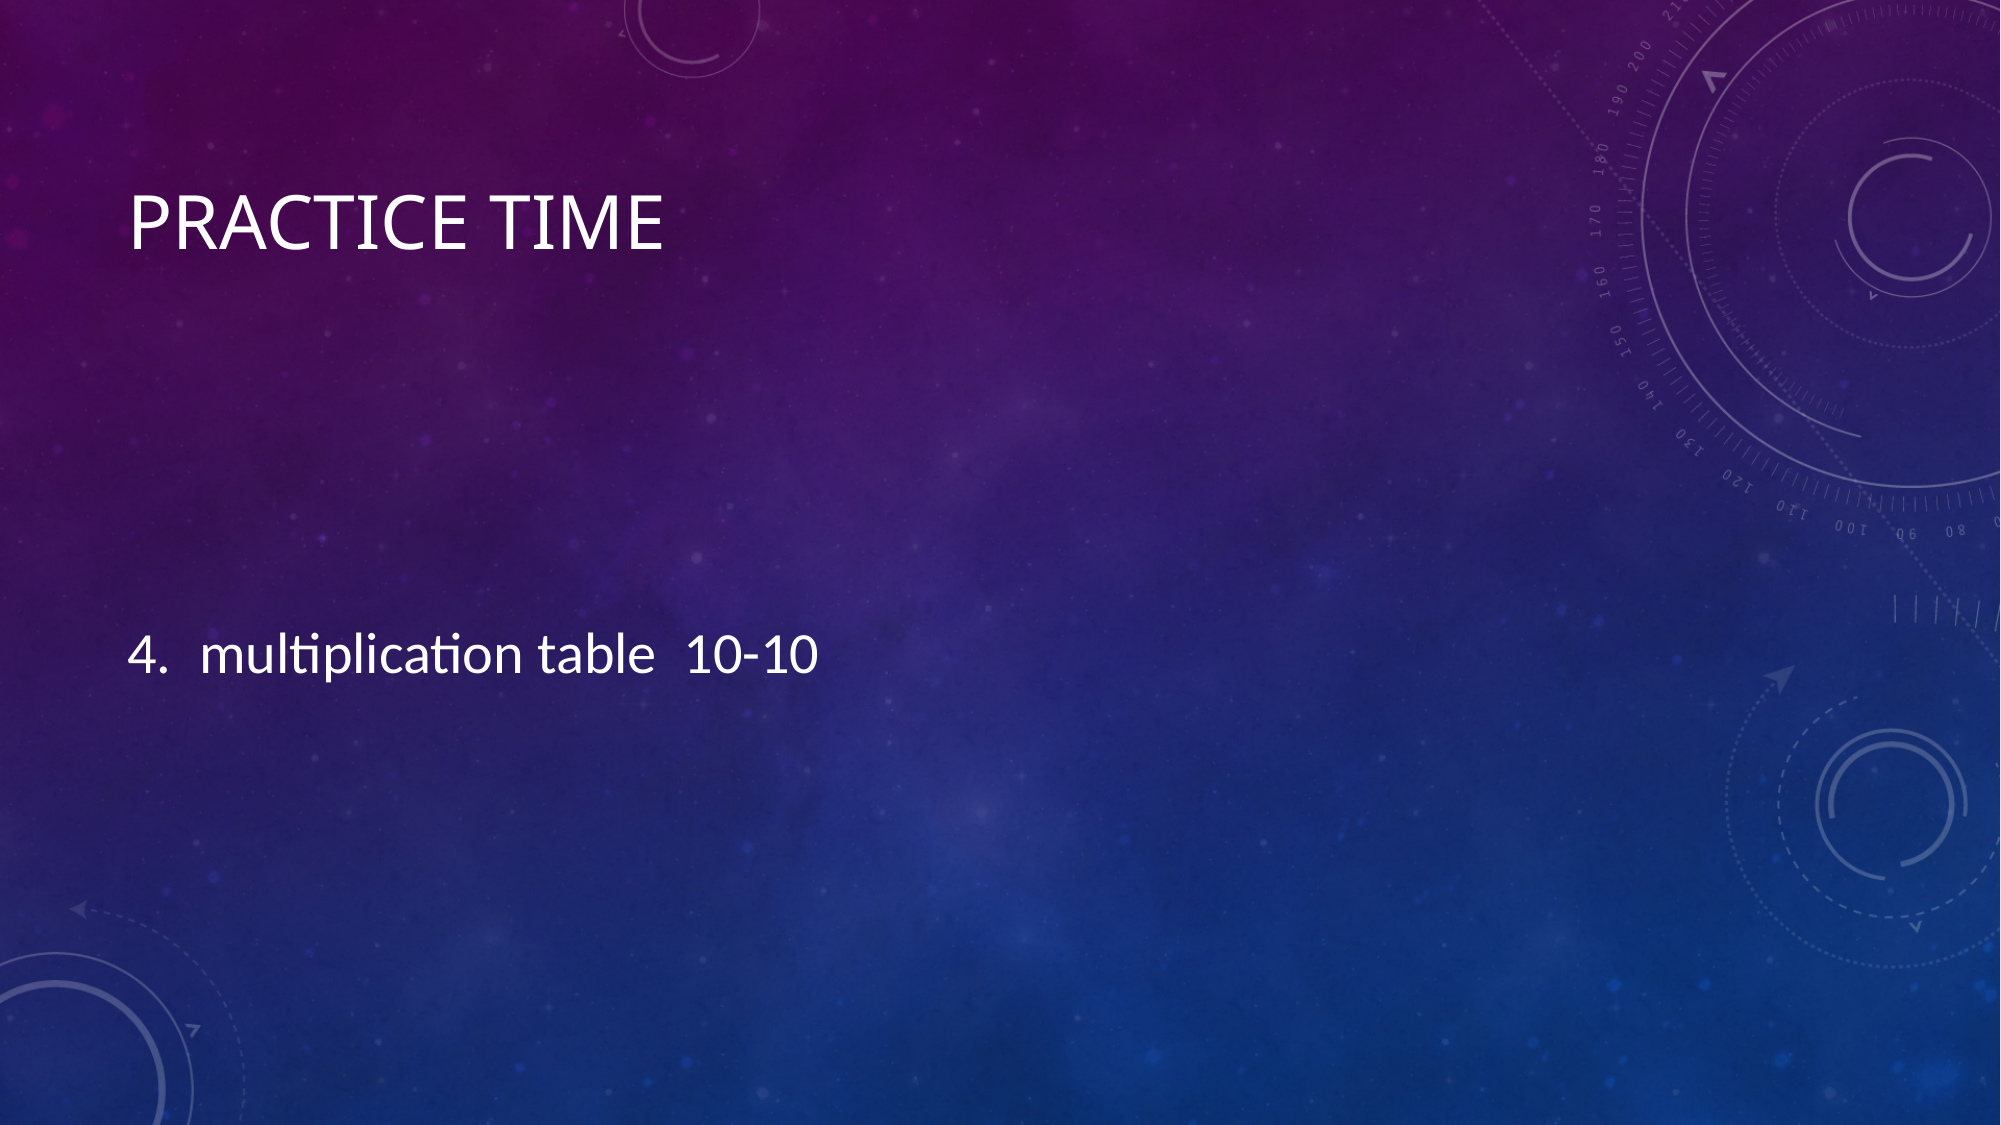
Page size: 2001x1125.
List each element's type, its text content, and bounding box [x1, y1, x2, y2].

list 4. multiplication table 10-10 [112, 351, 1775, 950]
title Practice time [112, 99, 1775, 339]
picture [0, 0, 2001, 1125]
